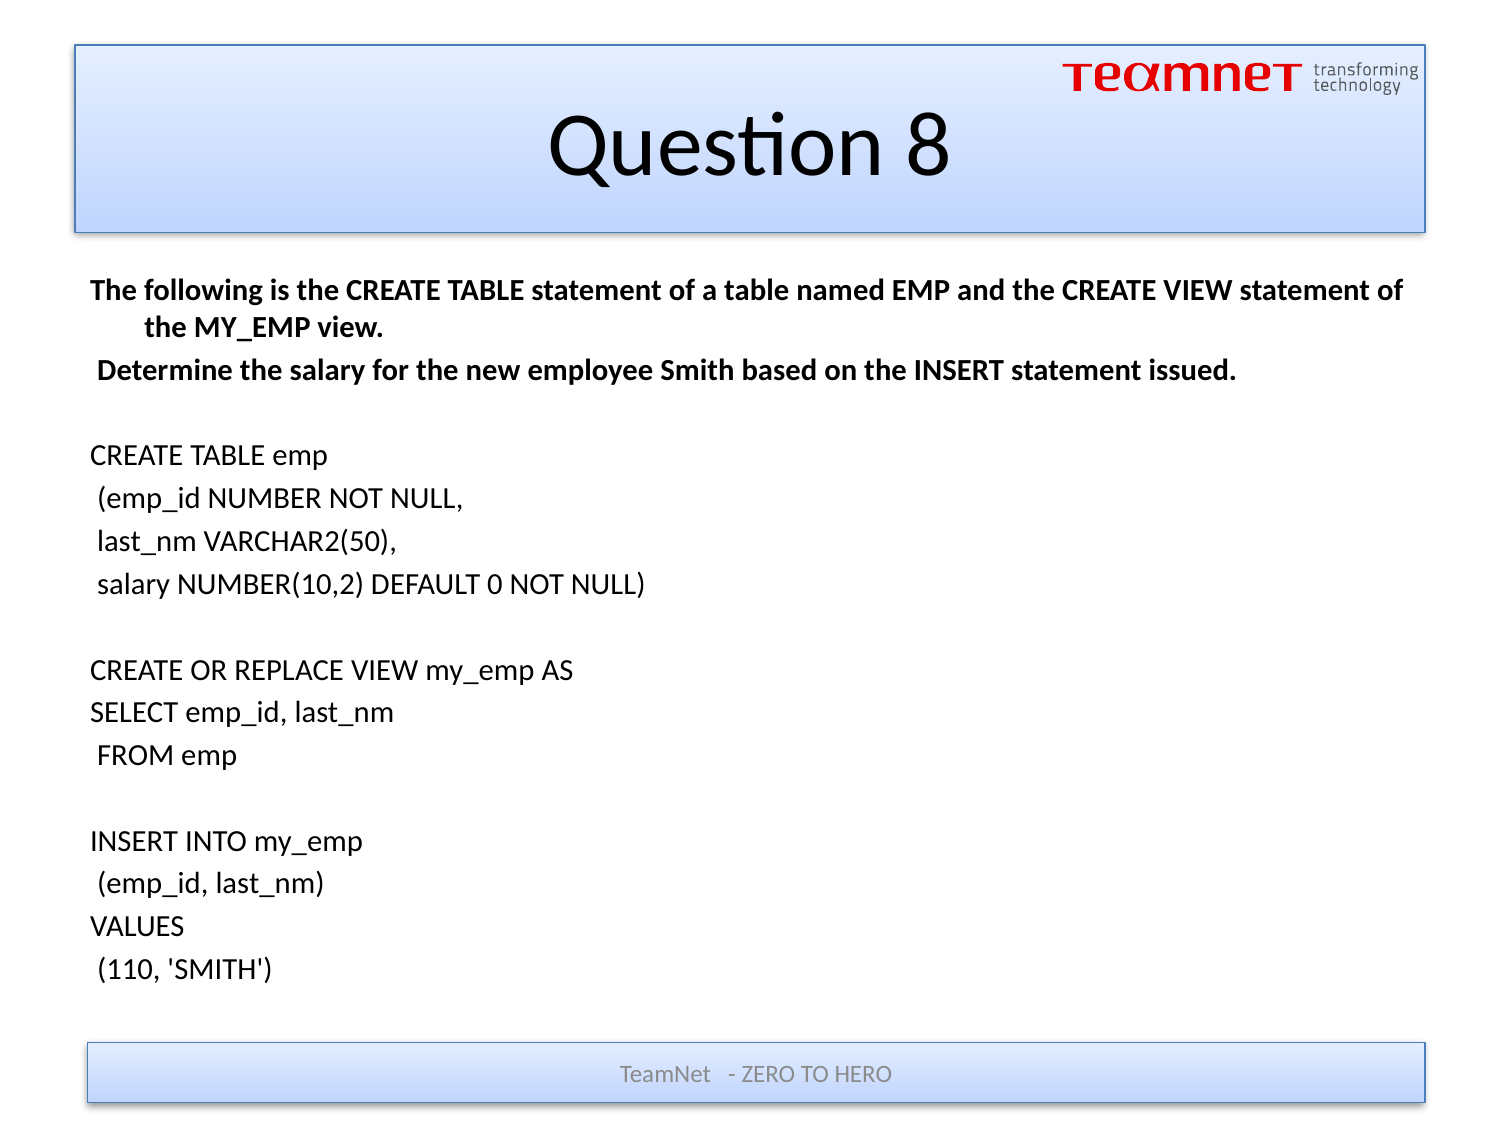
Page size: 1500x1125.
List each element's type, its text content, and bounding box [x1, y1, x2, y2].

title Question 8 [74, 44, 1426, 233]
list The following is the CREATE TABLE statement of a table named EMP and the CREATE VIEW statement of the MY_EMP view. Determine the salary for the new employee Smith based on the INSERT statement issued. CREATE TABLE emp (emp_id NUMBER NOT NULL, last_nm VARCHAR2(50), salary NUMBER(10,2) DEFAULT 0 NOT NULL) CREATE OR REPLACE VIEW my_emp AS SELECT emp_id, last_nm FROM emp INSERT INTO my_emp (emp_id, last_nm) VALUES (110, 'SMITH') [75, 262, 1425, 1005]
picture [1062, 62, 1419, 96]
text_box TeamNet - ZERO TO HERO [87, 1042, 1426, 1103]
